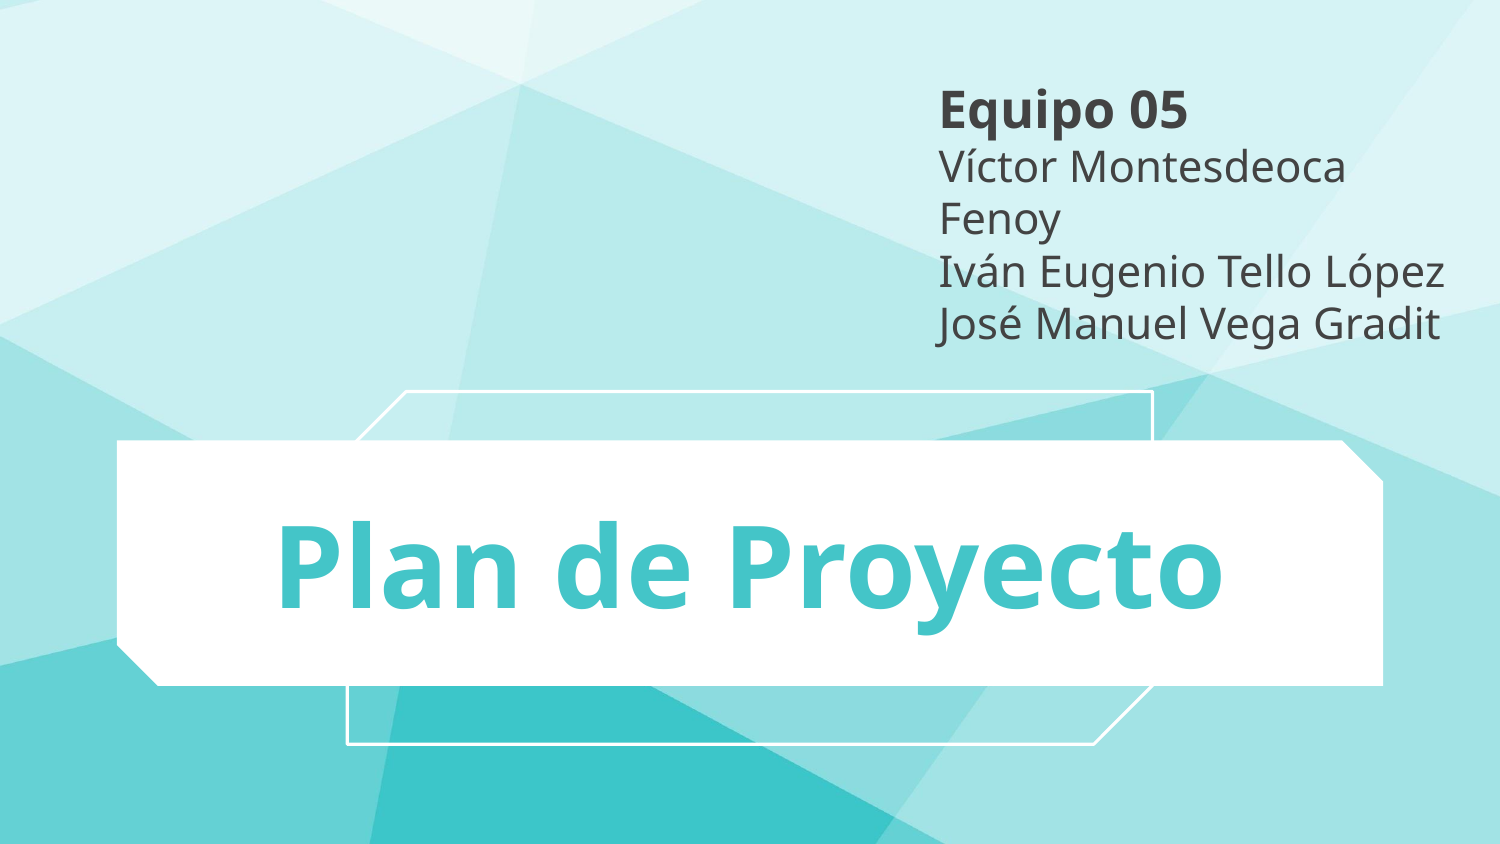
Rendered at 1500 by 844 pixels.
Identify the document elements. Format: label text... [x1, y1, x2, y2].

title Plan de Proyecto [202, 494, 1298, 647]
title Equipo 05 Víctor Montesdeoca Fenoy Iván Eugenio Tello López José Manuel Vega Gradit [923, 67, 1475, 358]
picture [0, 0, 1500, 844]
